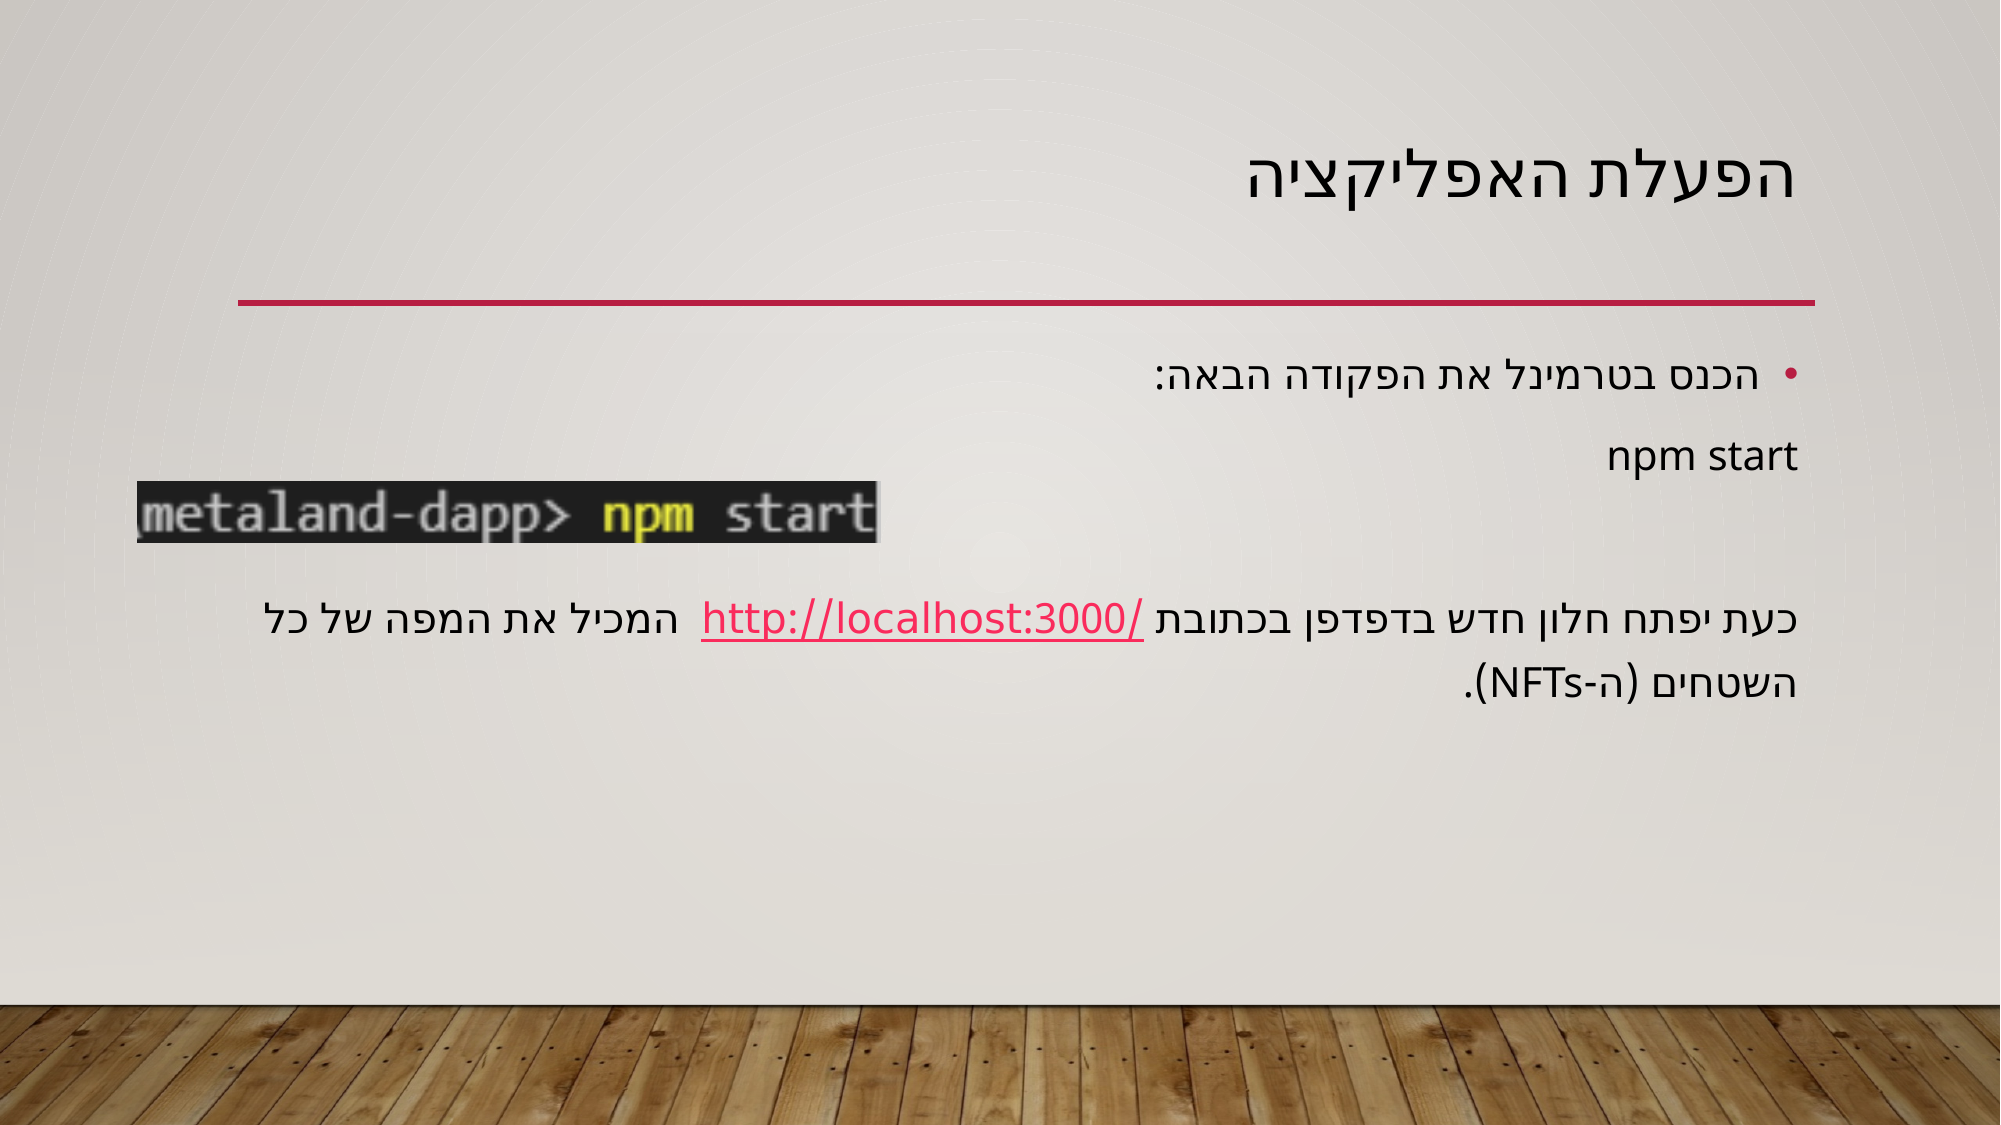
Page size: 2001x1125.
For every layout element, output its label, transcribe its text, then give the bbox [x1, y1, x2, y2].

picture [0, 1005, 2000, 1125]
list הכנס בטרמינל את הפקודה הבאה: npm start כעת יפתח חלון חדש בדפדפן בכתובת http://localhost:3000/ המכיל את המפה של כל השטחים (ה-NFTs). [238, 330, 1814, 897]
title הפעלת האפליקציה [238, 131, 1814, 305]
picture [137, 481, 881, 543]
